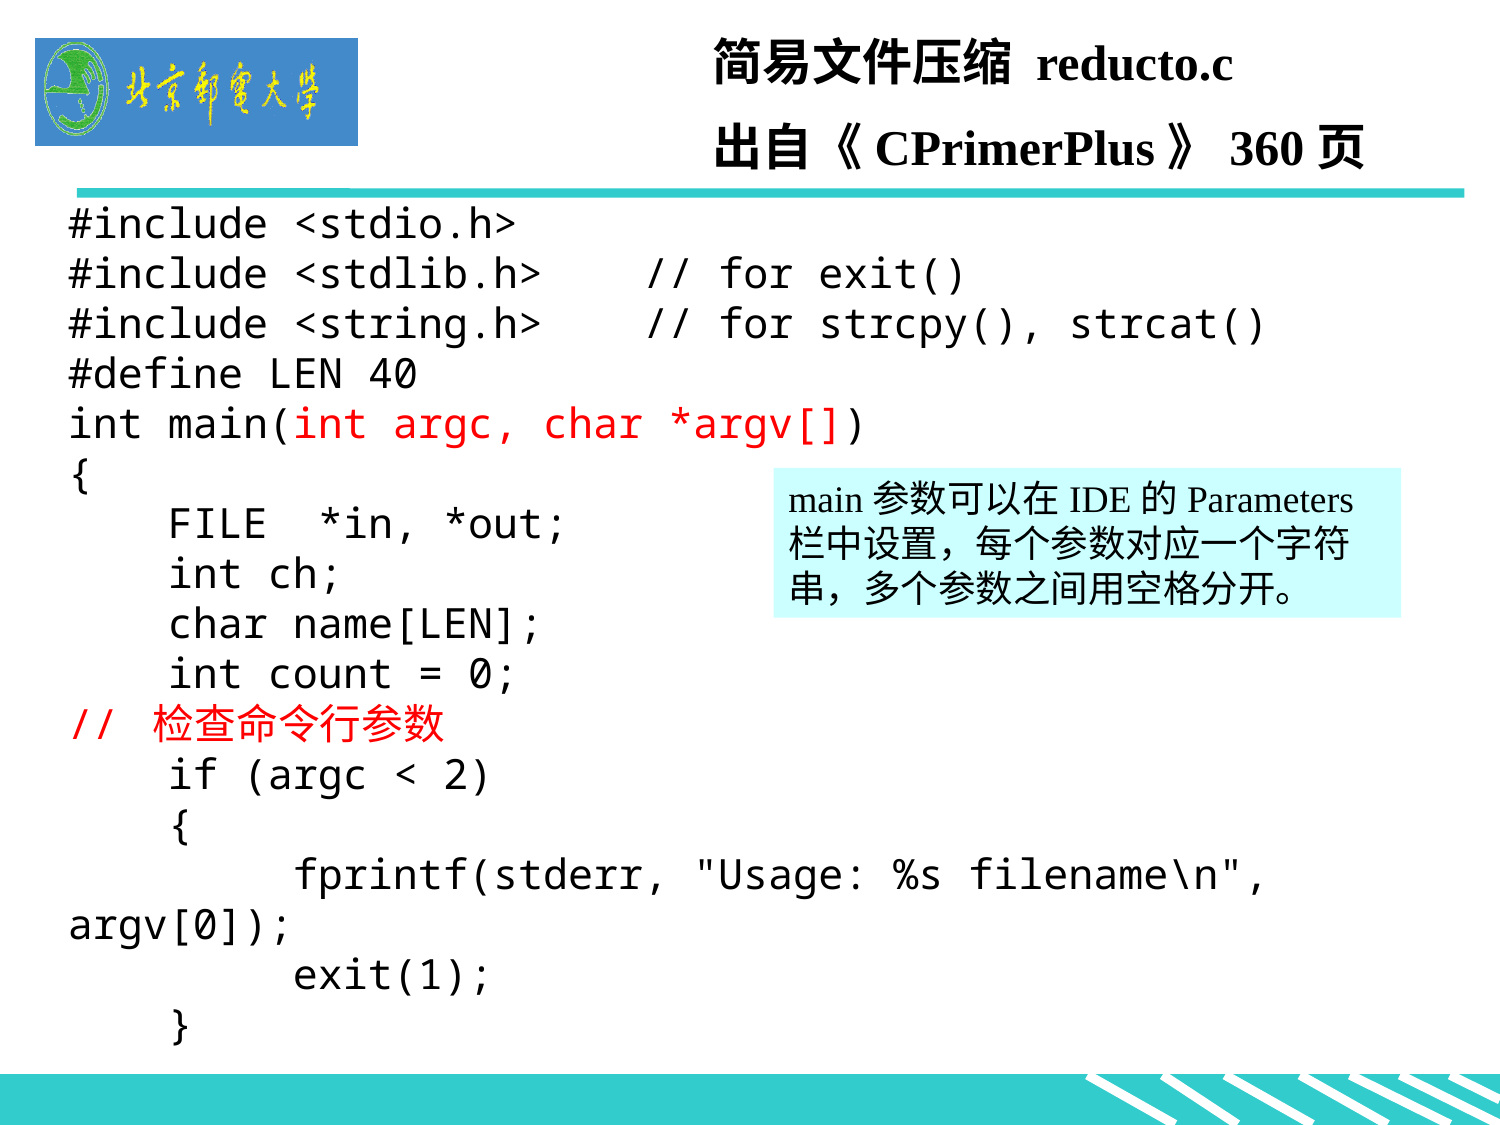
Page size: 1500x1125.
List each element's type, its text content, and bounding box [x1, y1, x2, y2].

text_box #include <stdio.h> #include <stdlib.h> // for exit() #include <string.h> // for strcpy(), strcat() #define LEN 40 int main(int argc, char *argv[]) { FILE *in, *out; int ch; char name[LEN]; int count = 0; // 检查命令行参数 if (argc < 2) { fprintf(stderr, "Usage: %s filename\n", argv[0]); exit(1); } [53, 189, 1469, 1055]
text_box 简易文件压缩 reducto.c 出自《CPrimerPlus》360页 [697, 23, 1383, 183]
picture [34, 37, 358, 146]
text_box main参数可以在IDE的Parameters栏中设置，每个参数对应一个字符串，多个参数之间用空格分开。 [773, 467, 1402, 618]
